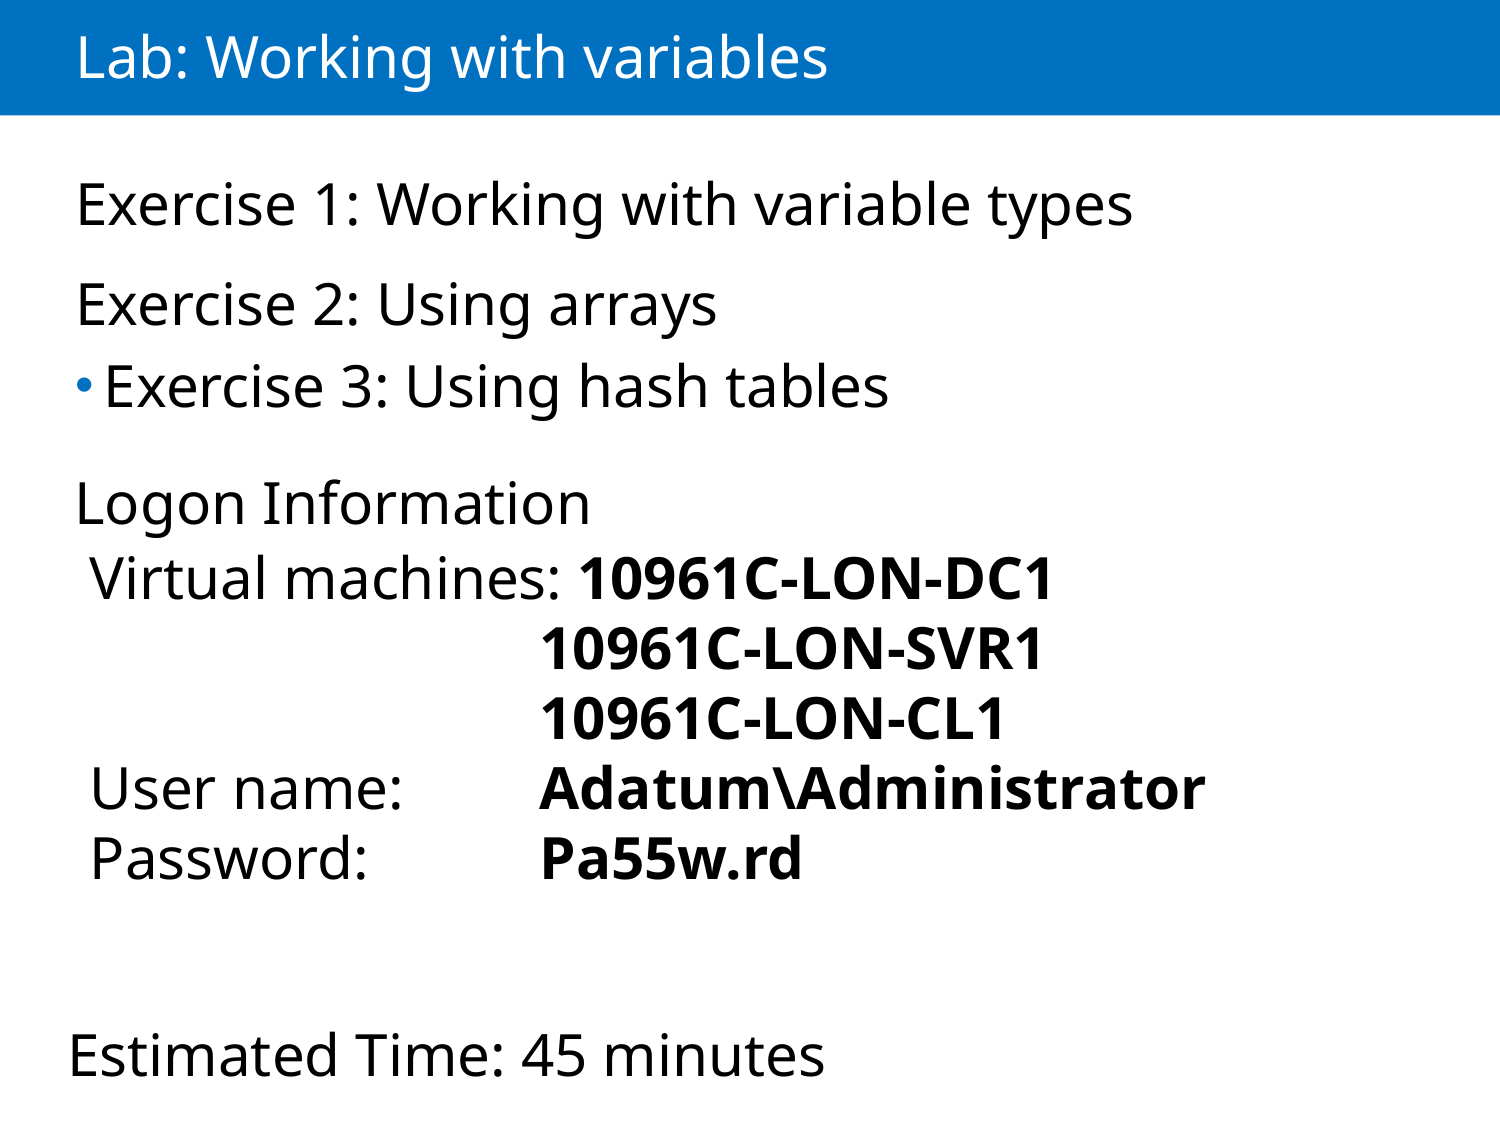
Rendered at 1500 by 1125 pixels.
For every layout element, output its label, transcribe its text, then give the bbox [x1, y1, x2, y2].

list Exercise 1: Working with variable types Exercise 2: Using arrays Exercise 3: Using hash tables [74, 167, 1408, 1013]
title Lab: Working with variables [75, 0, 1351, 122]
text_box Estimated Time: 45 minutes [52, 1011, 841, 1096]
text_box Logon Information [59, 459, 607, 544]
text_box Virtual machines: 10961C-LON-DC1 10961C-LON-SVR1 10961C-LON-CL1 User name: Adatum\Administrator Password: Pa55w.rd [75, 533, 1223, 899]
